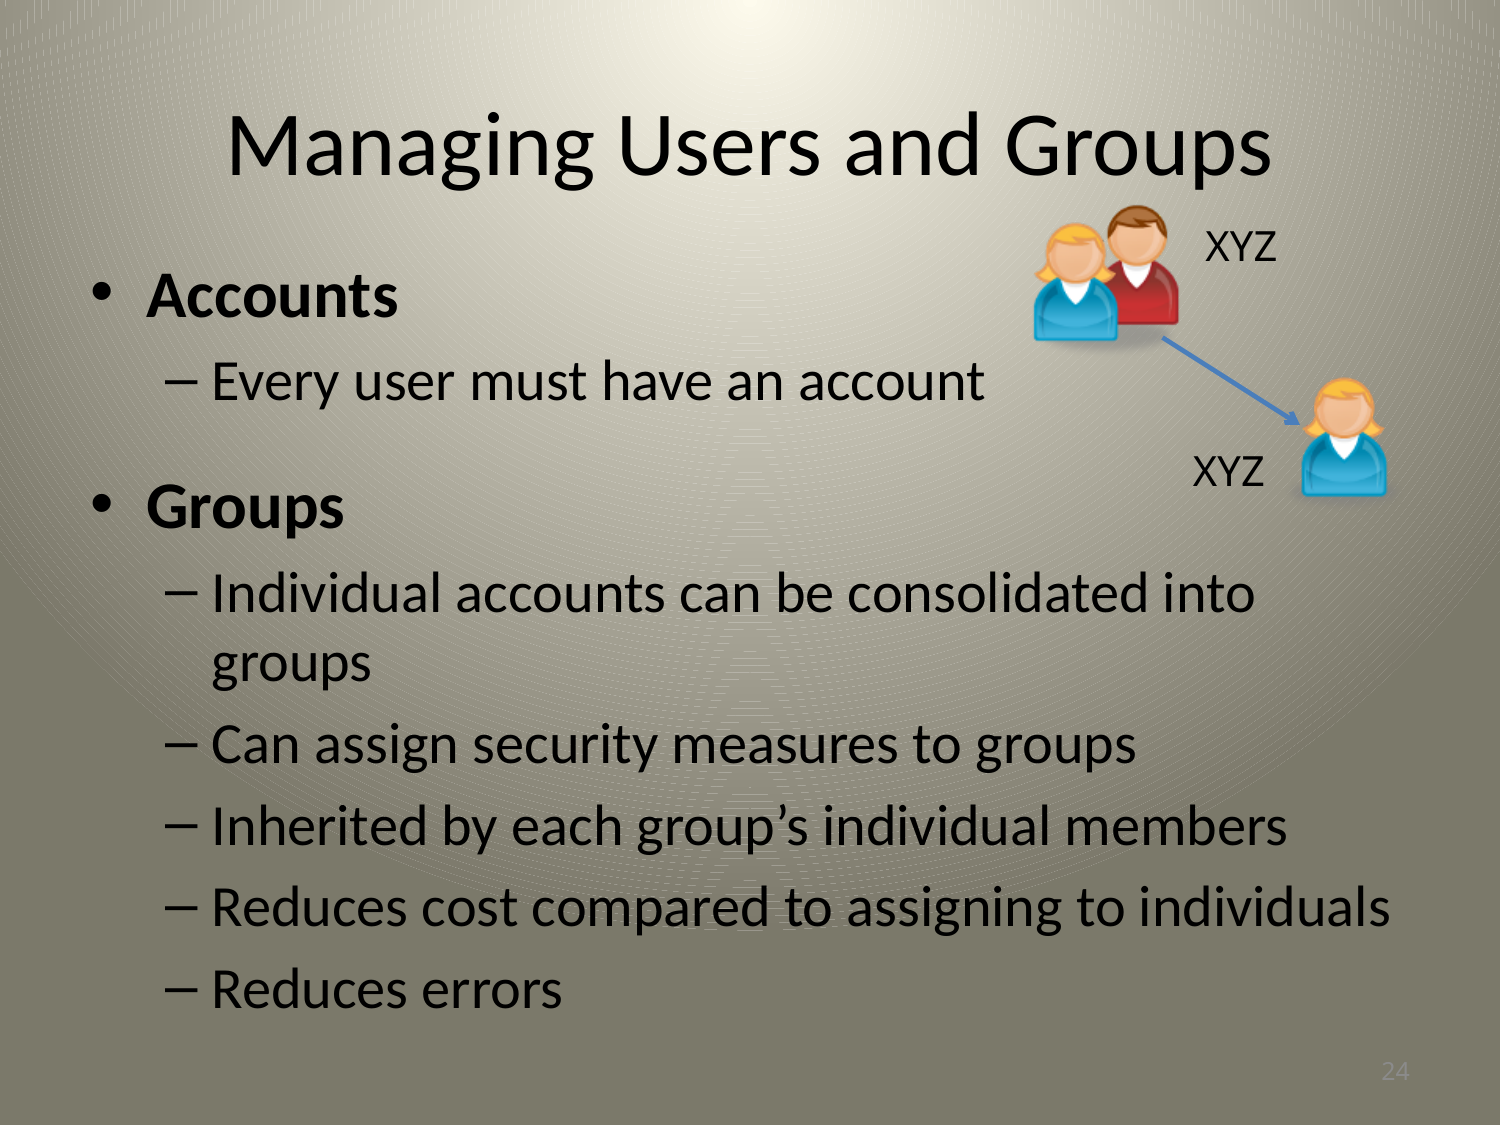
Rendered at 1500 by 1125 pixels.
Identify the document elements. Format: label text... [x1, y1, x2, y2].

slide_number 24 [1074, 1042, 1425, 1103]
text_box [1162, 337, 1301, 426]
picture [1024, 199, 1188, 363]
title Managing Users and Groups [75, 45, 1425, 233]
text_box XYZ [1191, 233, 1293, 278]
text_box XYZ [1178, 437, 1269, 503]
list Accounts Every user must have an account Groups Individual accounts can be consolidated into groups Can assign security measures to groups Inherited by each group’s individual members Reduces cost compared to assigning to individuals Reduces errors [75, 242, 1425, 1038]
picture [1274, 374, 1413, 513]
